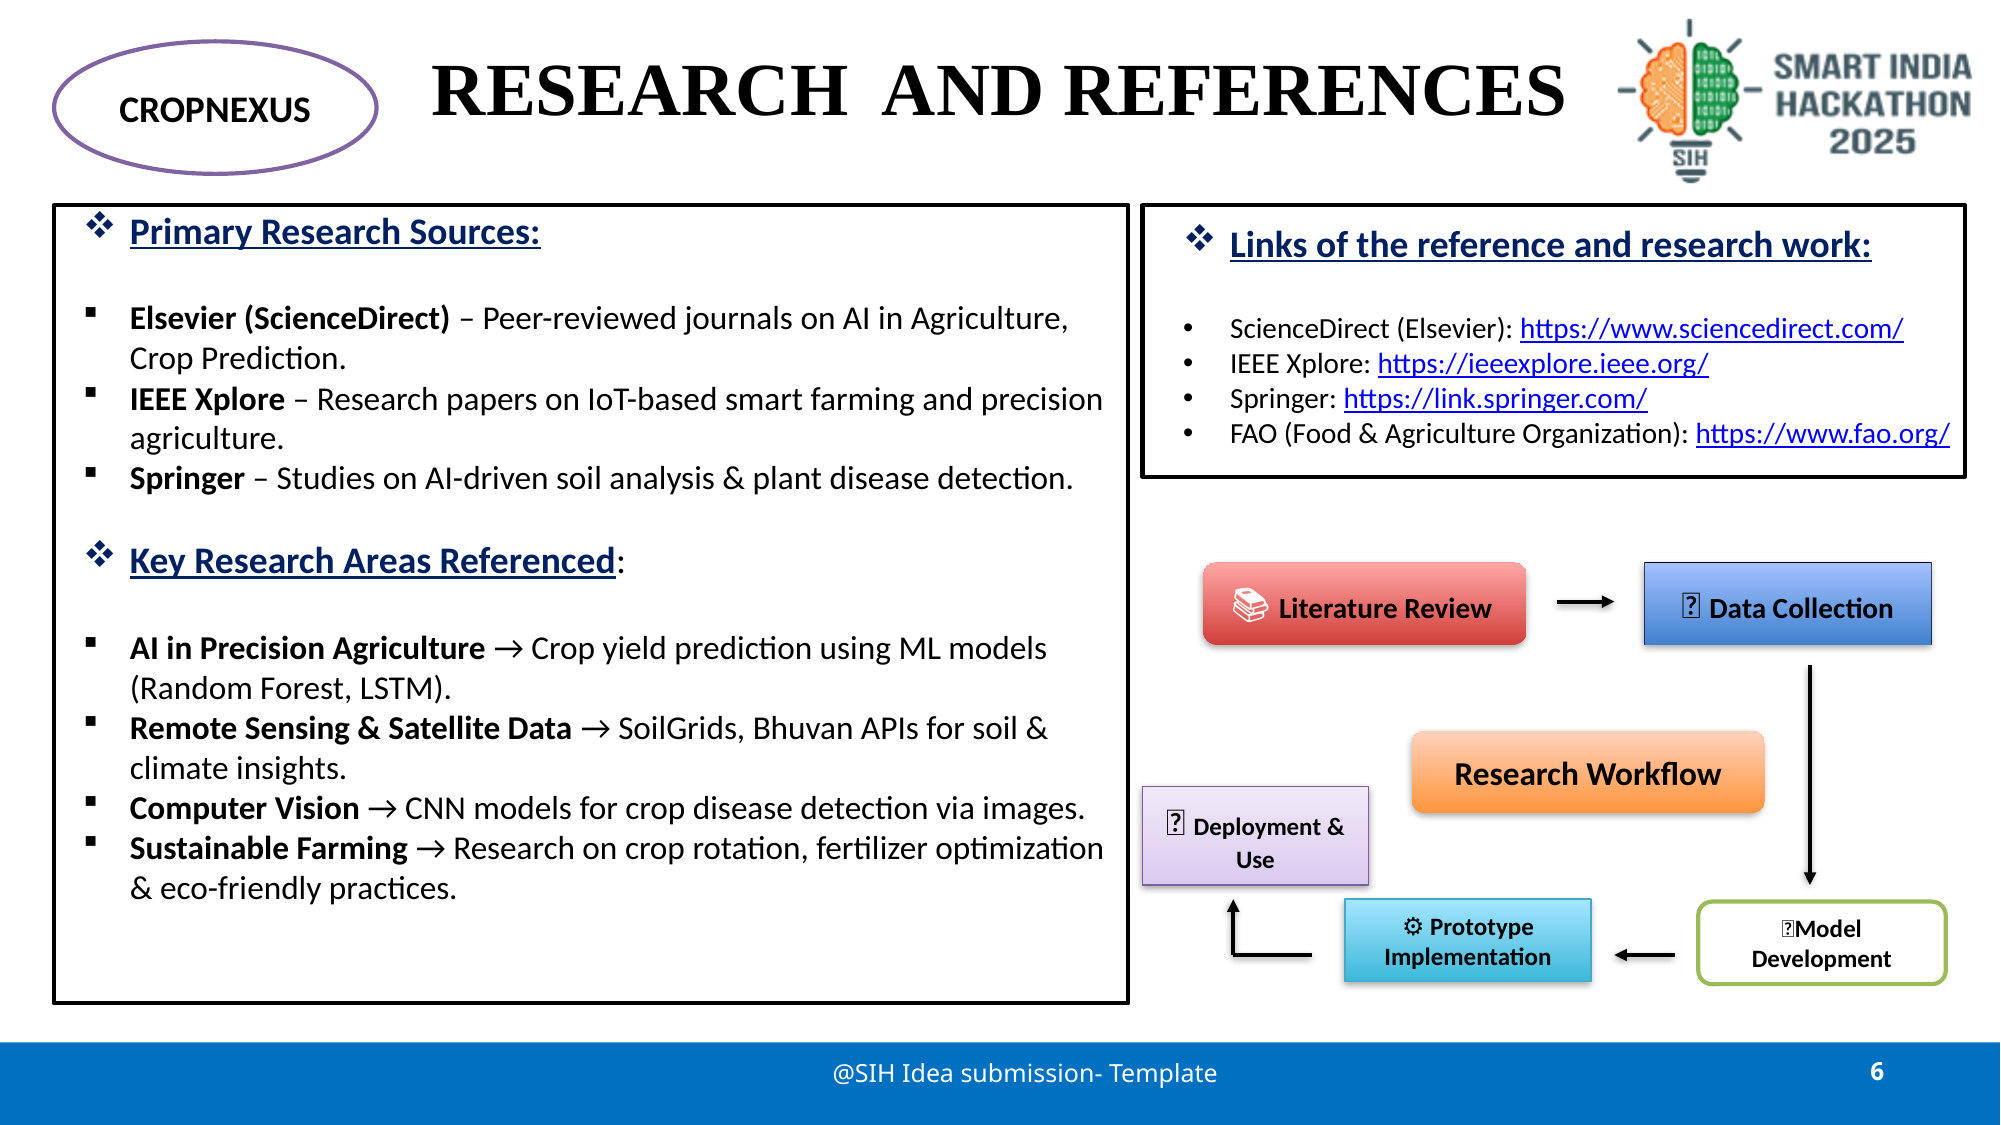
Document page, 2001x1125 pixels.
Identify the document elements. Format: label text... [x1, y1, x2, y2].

text_box Primary Research Sources: Elsevier (ScienceDirect) – Peer-reviewed journals on AI in Agriculture, Crop Prediction. IEEE Xplore – Research papers on IoT-based smart farming and precision agriculture. Springer – Studies on AI-driven soil analysis & plant disease detection. Key Research Areas Referenced: AI in Precision Agriculture → Crop yield prediction using ML models (Random Forest, LSTM). Remote Sensing & Satellite Data → SoilGrids, Bhuvan APIs for soil & climate insights. Computer Vision → CNN models for crop disease detection via images. Sustainable Farming → Research on crop rotation, fertilizer optimization & eco-friendly practices. [68, 199, 1129, 993]
text_box 📚 Literature Review [1203, 562, 1527, 646]
text_box [0, 1042, 2000, 1125]
text_box [1140, 203, 1967, 479]
text_box 🔬 Data Collection [1644, 562, 1932, 645]
text_box [52, 203, 1130, 1005]
picture [1614, 9, 1977, 194]
text_box Links of the reference and research work: ScienceDirect (Elsevier): https://www.sciencedirect.com/ IEEE Xplore: https://ieeexplore.ieee.org/ Springer: https://link.springer.com/ FAO (Food & Agriculture Organization): https://www.fao.org/ [1168, 212, 1977, 492]
text_box CROPNEXUS [51, 39, 379, 176]
text_box Research Workflow [1411, 730, 1765, 814]
slide_number 6 [1433, 1042, 1900, 1103]
title RESEARCH AND REFERENCES [99, 0, 1901, 180]
text_box 🌱 Deployment & Use [1142, 786, 1369, 886]
text_box 🧪Model Development [1696, 899, 1948, 987]
text_box ⚙️ Prototype Implementation [1344, 898, 1592, 982]
footer @SIH Idea submission- Template [762, 1042, 1289, 1103]
